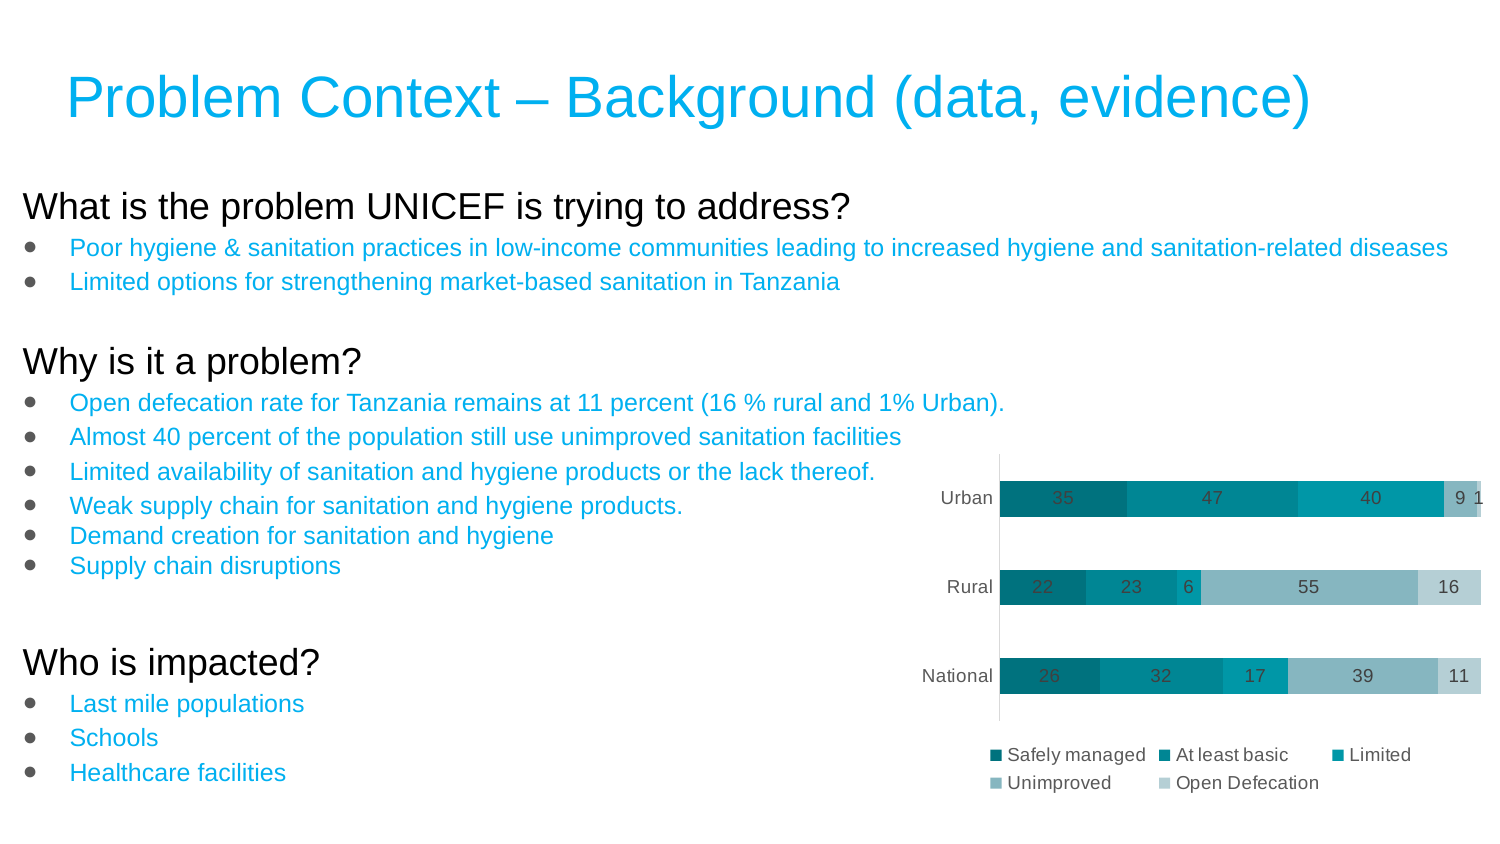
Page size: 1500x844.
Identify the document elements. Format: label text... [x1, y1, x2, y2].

list What is the problem UNICEF is trying to address? Poor hygiene & sanitation practices in low-income communities leading to increased hygiene and sanitation-related diseases Limited options for strengthening market-based sanitation in Tanzania Why is it a problem? Open defecation rate for Tanzania remains at 11 percent (16 % rural and 1% Urban). Almost 40 percent of the population still use unimproved sanitation facilities Limited availability of sanitation and hygiene products or the lack thereof. Weak supply chain for sanitation and hygiene products. Demand creation for sanitation and hygiene Supply chain disruptions Who is impacted? Last mile populations Schools Healthcare facilities [7, 159, 1500, 844]
title Problem Context – Background (data, evidence) [51, 43, 1449, 138]
chart [909, 447, 1493, 801]
